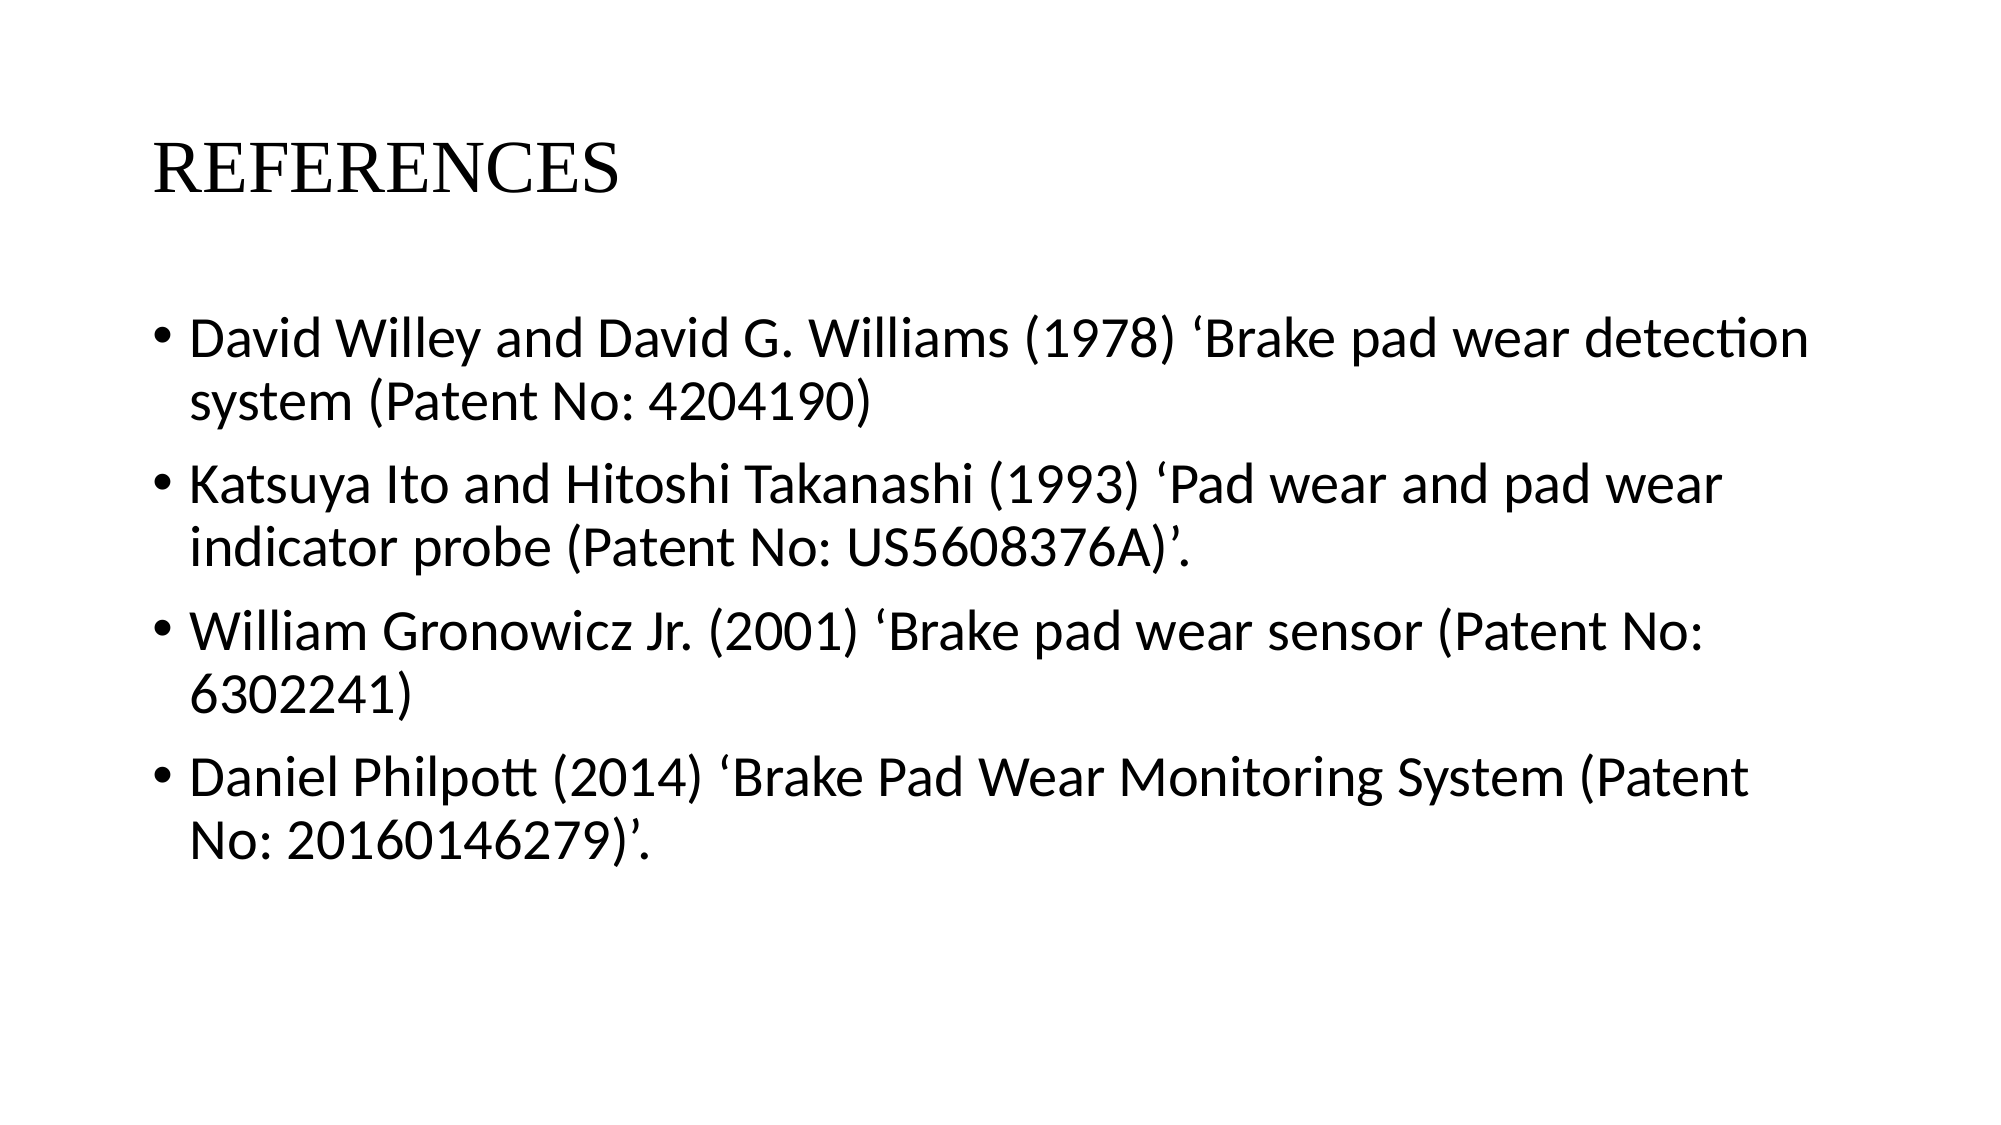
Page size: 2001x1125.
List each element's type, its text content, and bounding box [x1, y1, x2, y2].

list David Willey and David G. Williams (1978) ‘Brake pad wear detection system (Patent No: 4204190) Katsuya Ito and Hitoshi Takanashi (1993) ‘Pad wear and pad wear indicator probe (Patent No: US5608376A)’. William Gronowicz Jr. (2001) ‘Brake pad wear sensor (Patent No: 6302241) Daniel Philpott (2014) ‘Brake Pad Wear Monitoring System (Patent No: 20160146279)’. [137, 299, 1863, 1014]
title REFERENCES [137, 59, 1863, 278]
